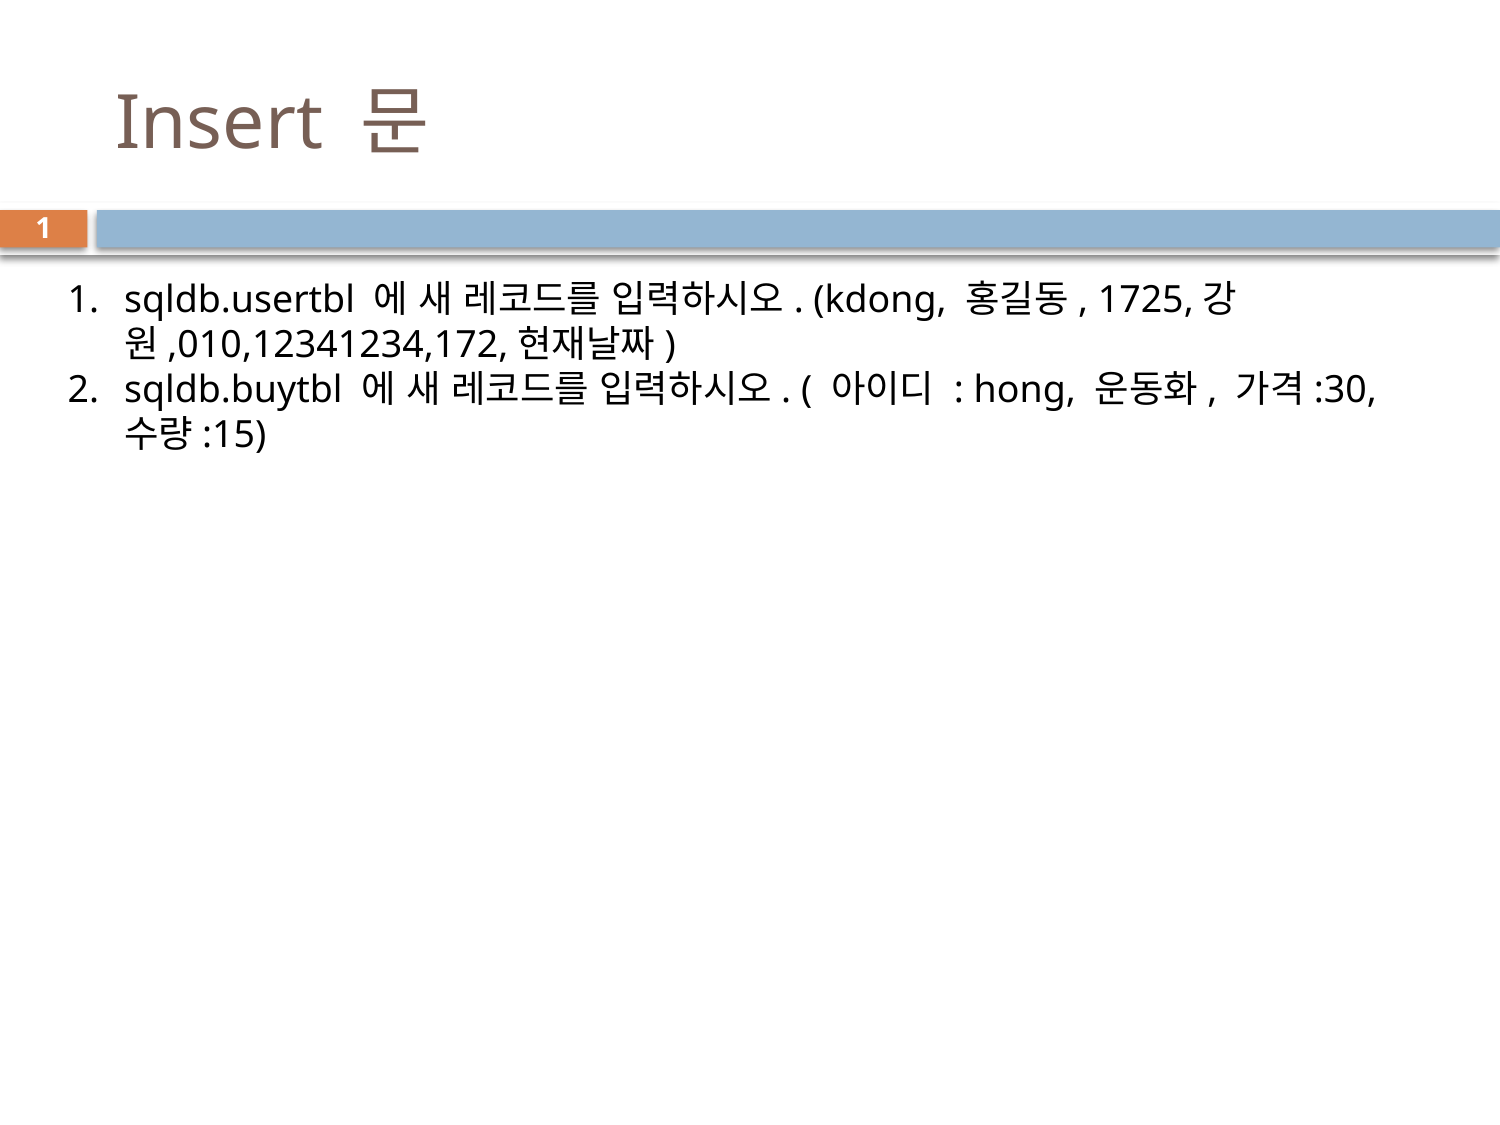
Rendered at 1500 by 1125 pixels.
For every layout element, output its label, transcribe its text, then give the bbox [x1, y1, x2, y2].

slide_number 1 [0, 208, 88, 249]
text_box sqldb.usertbl 에 새 레코드를 입력하시오. (kdong, 홍길동, 1725,강원,010,12341234,172,현재날짜) sqldb.buytbl 에 새 레코드를 입력하시오. ( 아이디 : hong, 운동화, 가격:30,수량:15) [53, 267, 1404, 552]
title Insert 문 [100, 37, 1500, 200]
